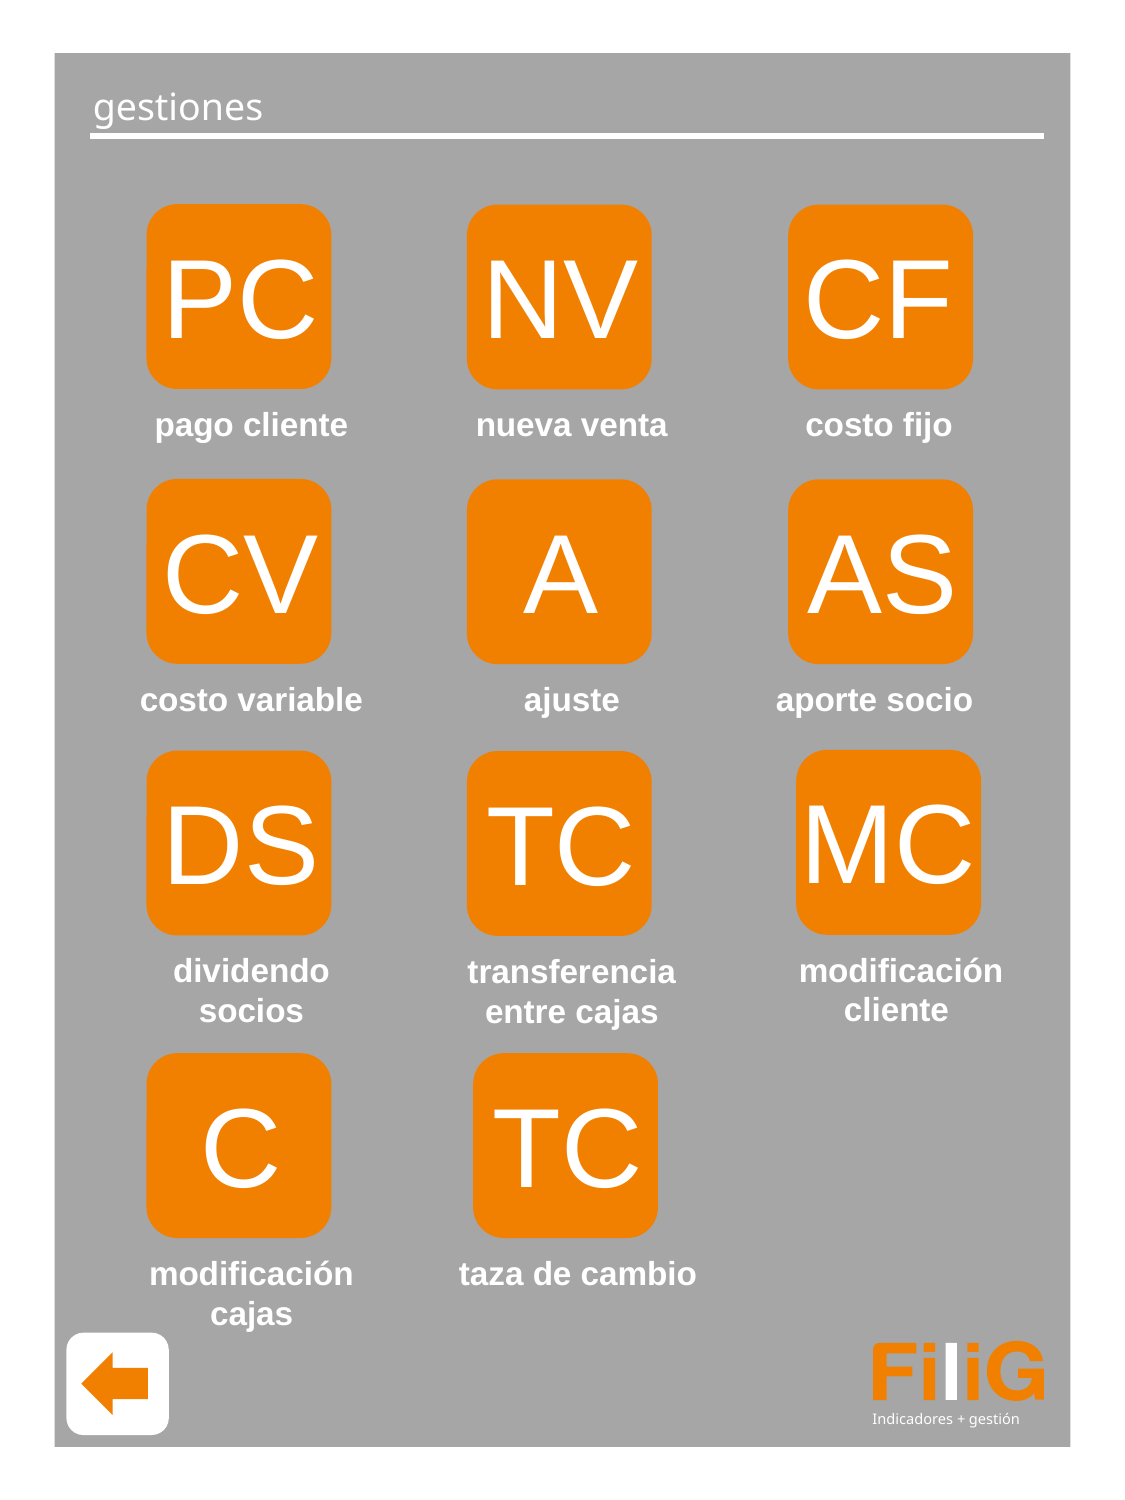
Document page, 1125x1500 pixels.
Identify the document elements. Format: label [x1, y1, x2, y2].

text_box [54, 52, 1083, 1448]
